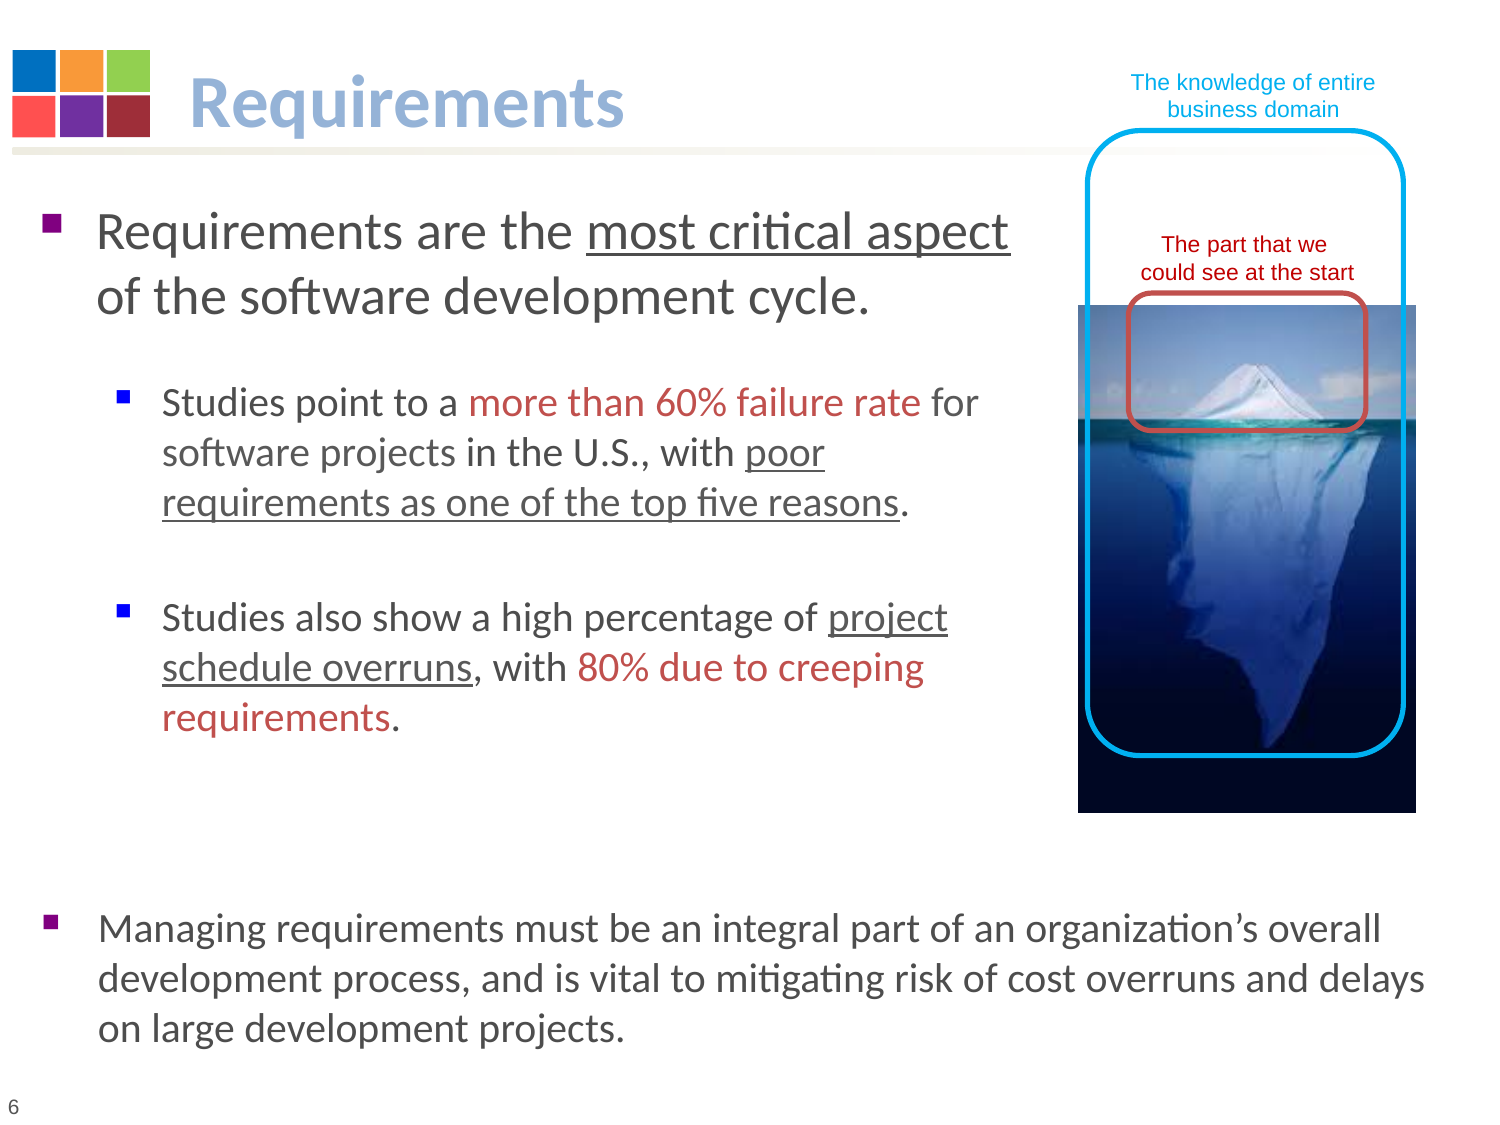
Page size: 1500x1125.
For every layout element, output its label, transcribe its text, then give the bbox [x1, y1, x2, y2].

text_box Managing requirements must be an integral part of an organization’s overall development process, and is vital to mitigating risk of cost overruns and delays on large development projects. [26, 893, 1462, 1063]
title Requirements [174, 47, 1475, 150]
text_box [1087, 59, 1404, 756]
picture [1078, 305, 1084, 419]
list Requirements are the most critical aspect of the software development cycle. Studies point to a more than 60% failure rate for software projects in the U.S., with poor requirements as one of the top five reasons. Studies also show a high percentage of project schedule overruns, with 80% due to creeping requirements. [24, 187, 1050, 725]
picture [1078, 305, 1417, 813]
